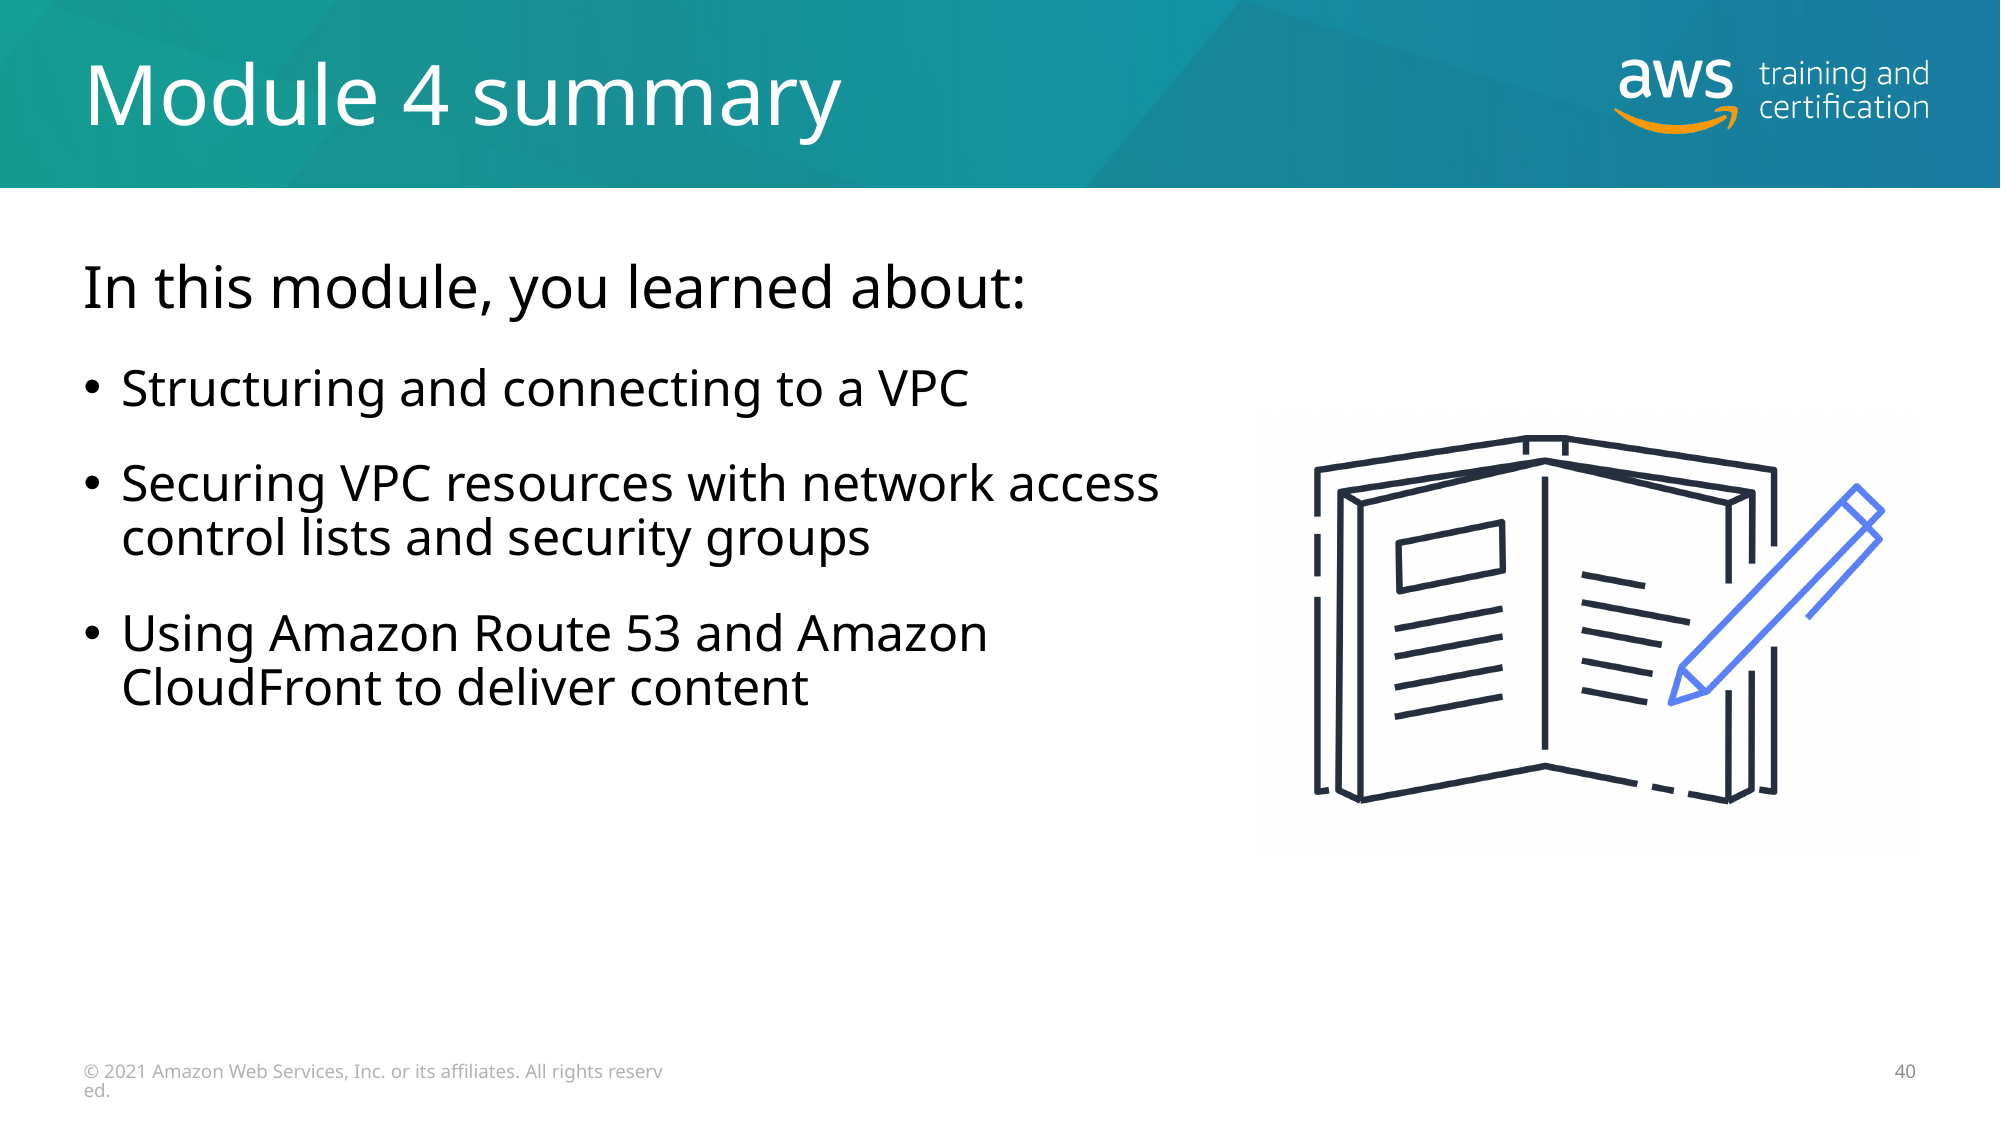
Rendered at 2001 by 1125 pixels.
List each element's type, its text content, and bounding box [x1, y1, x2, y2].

picture [1254, 411, 1919, 853]
list In this module, you learned about: Structuring and connecting to a VPC Securing VPC resources with network access control lists and security groups Using Amazon Route 53 and Amazon CloudFront to deliver content [68, 250, 1232, 1014]
picture [0, 0, 2000, 188]
slide_number 40 [1481, 1042, 1932, 1103]
footer © 2021 Amazon Web Services, Inc. or its affiliates. All rights reserved. [68, 1042, 682, 1103]
title Module 4 summary [68, 59, 1551, 138]
